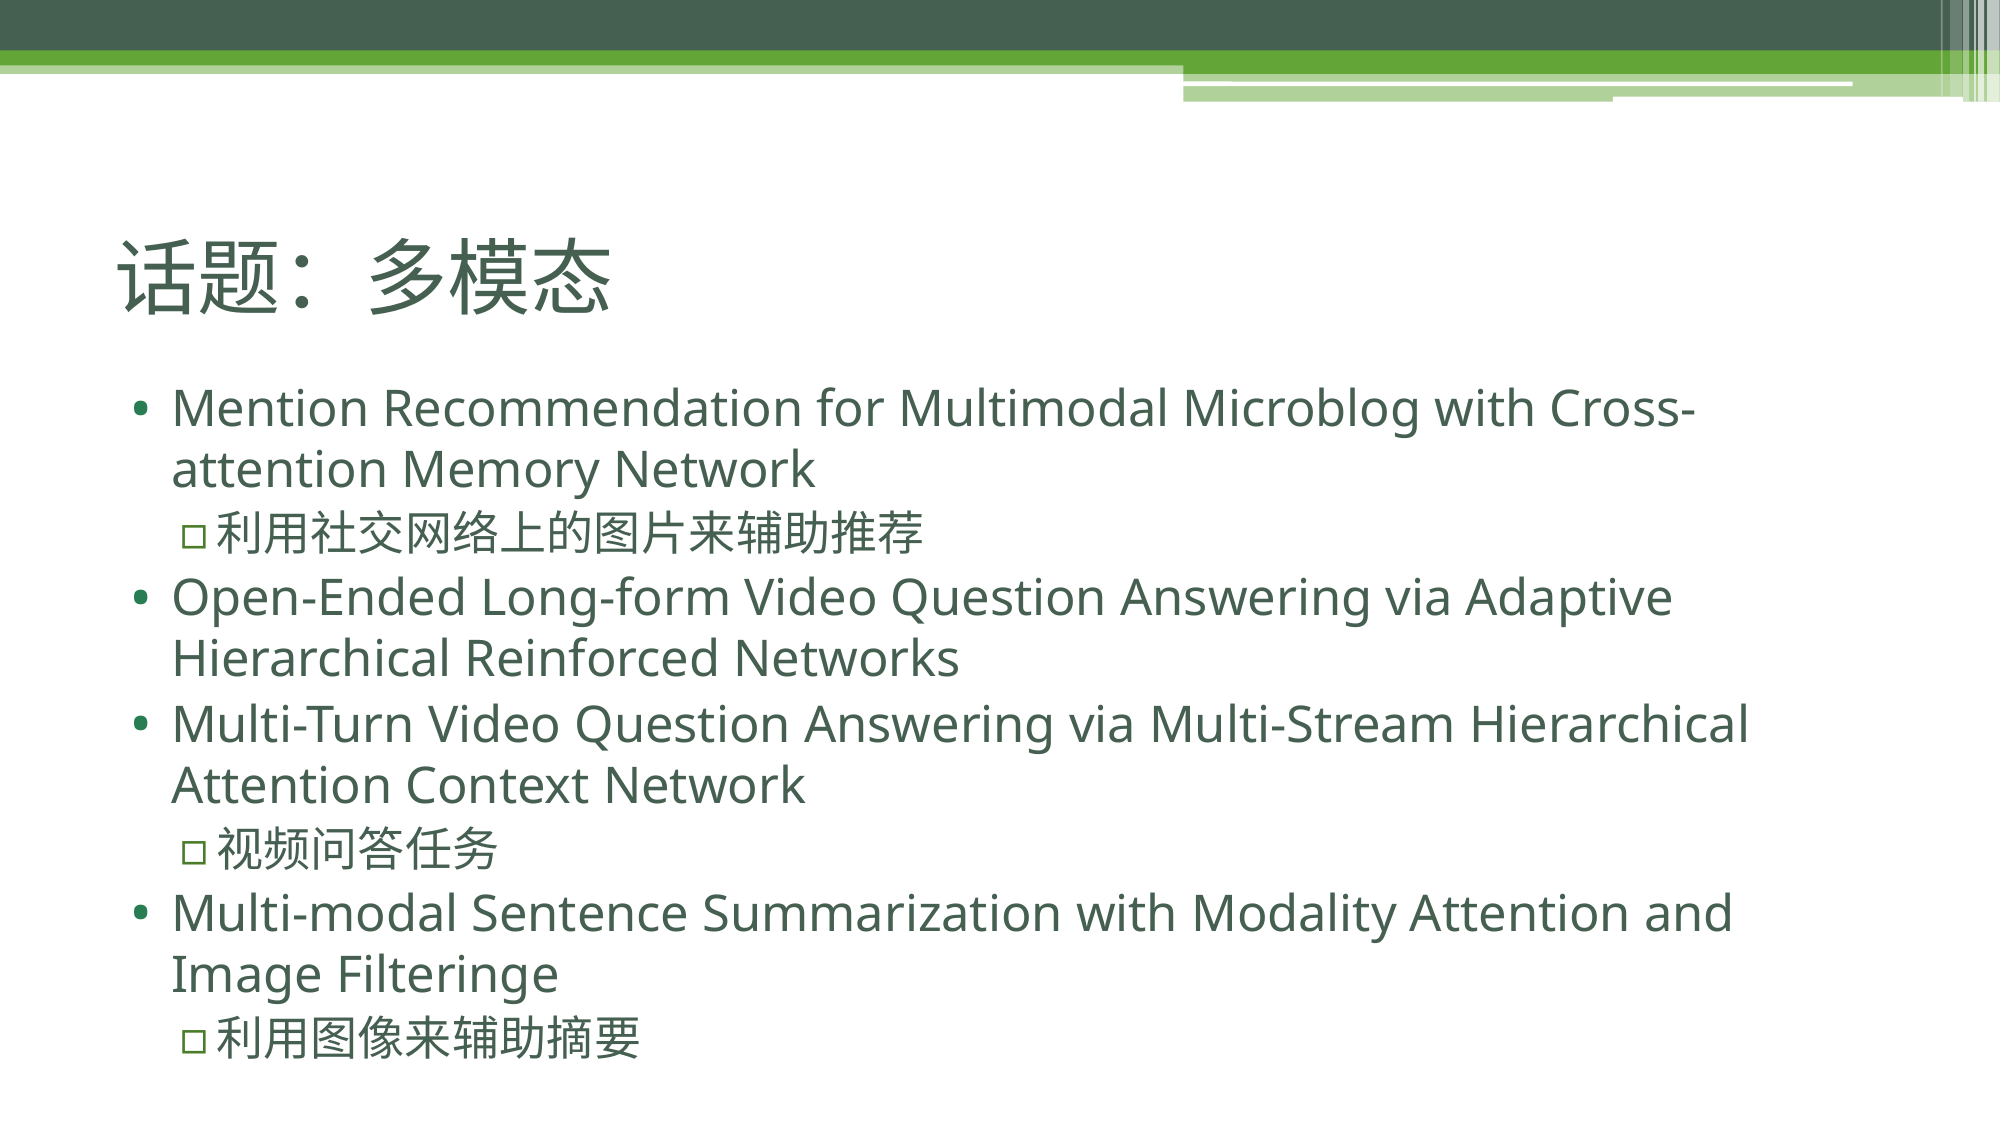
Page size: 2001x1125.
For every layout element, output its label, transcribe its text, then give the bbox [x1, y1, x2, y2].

list Mention Recommendation for Multimodal Microblog with Cross-attention Memory Network 利用社交网络上的图片来辅助推荐 Open-Ended Long-form Video Question Answering via Adaptive Hierarchical Reinforced Networks Multi-Turn Video Question Answering via Multi-Stream Hierarchical Attention Context Network 视频问答任务 Multi-modal Sentence Summarization with Modality Attention and Image Filteringe 利用图像来辅助摘要 [99, 368, 1900, 1079]
title 话题：多模态 [99, 187, 1900, 363]
